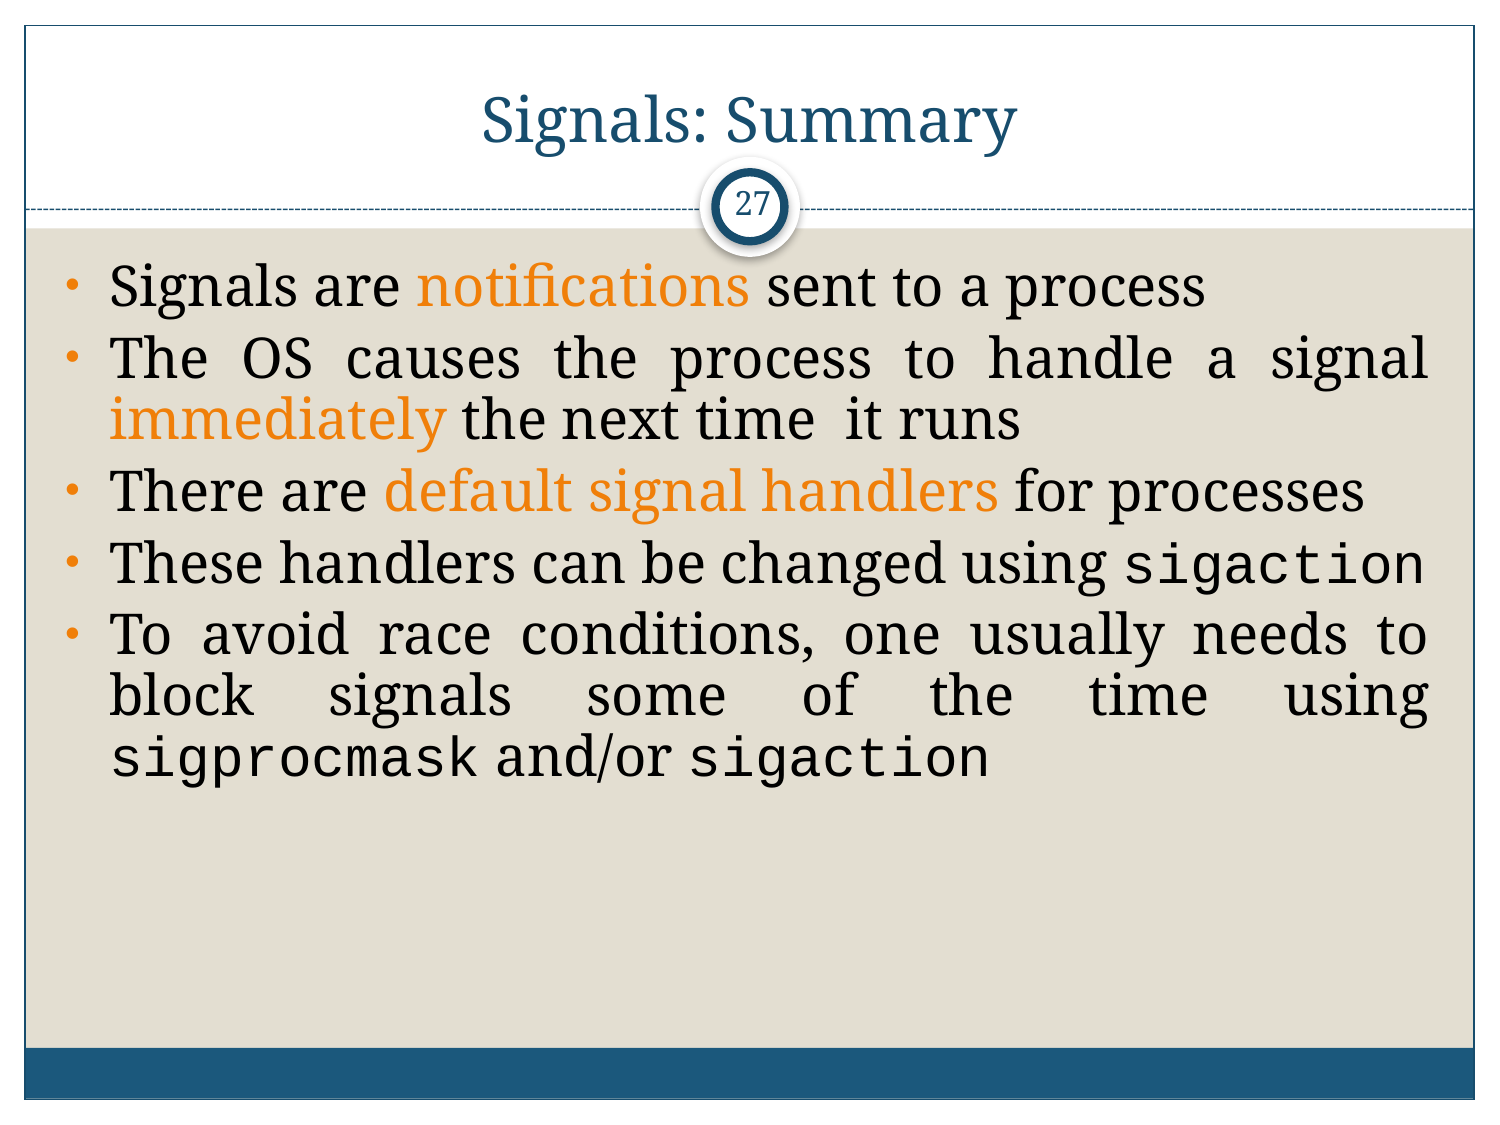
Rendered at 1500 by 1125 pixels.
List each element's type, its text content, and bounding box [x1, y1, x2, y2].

slide_number 27 [715, 168, 791, 241]
list Signals are notifications sent to a process The OS causes the process to handle a signal immediately the next time it runs There are default signal handlers for processes These handlers can be changed using sigaction To avoid race conditions, one usually needs to block signals some of the time using sigprocmask and/or sigaction [49, 250, 1445, 1001]
title Signals: Summary [49, 37, 1450, 162]
